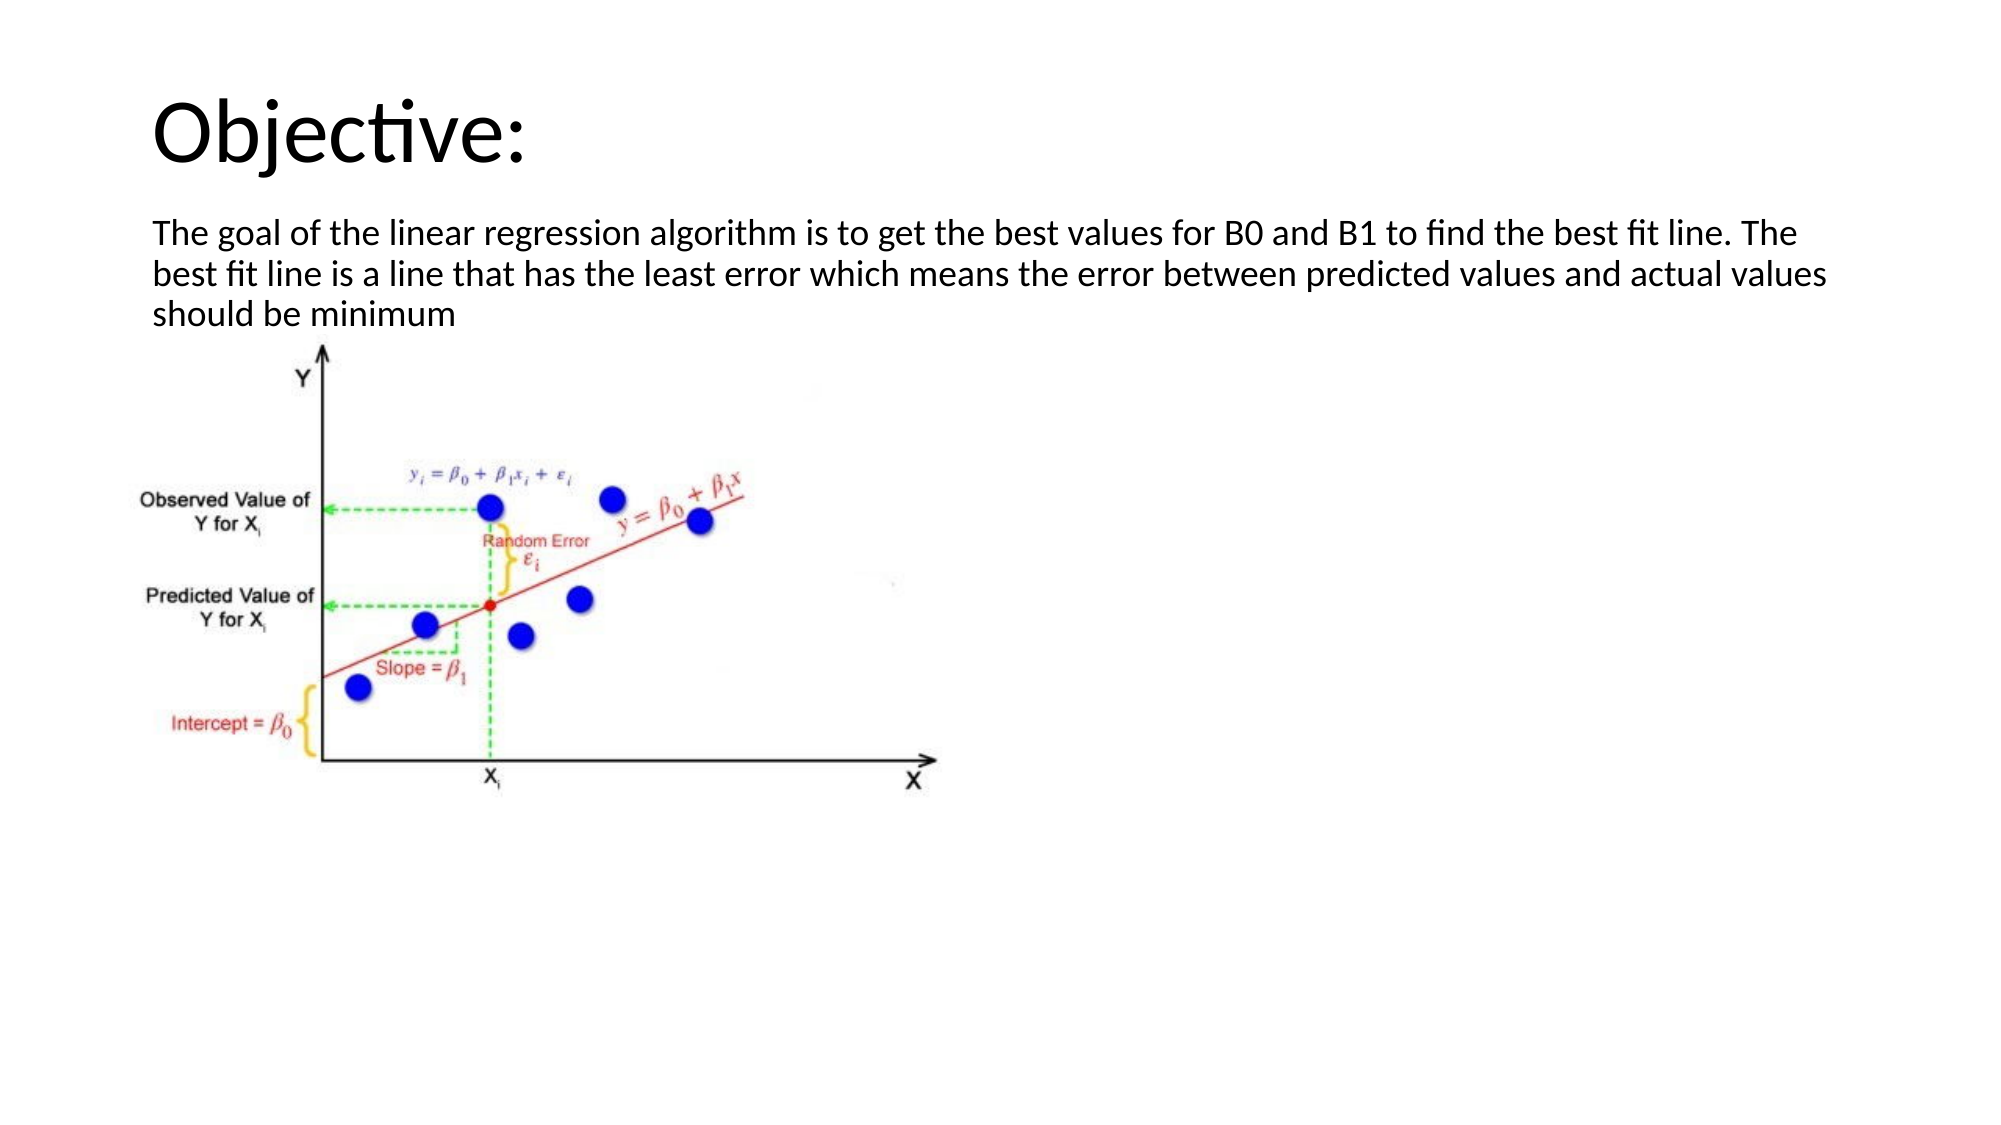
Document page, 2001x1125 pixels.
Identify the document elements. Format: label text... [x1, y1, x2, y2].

list The goal of the linear regression algorithm is to get the best values for B0 and B1 to find the best fit line. The best fit line is a line that has the least error which means the error between predicted values and actual values should be minimum [137, 206, 1863, 1014]
title Objective: [137, 59, 1863, 206]
picture [104, 334, 1001, 824]
